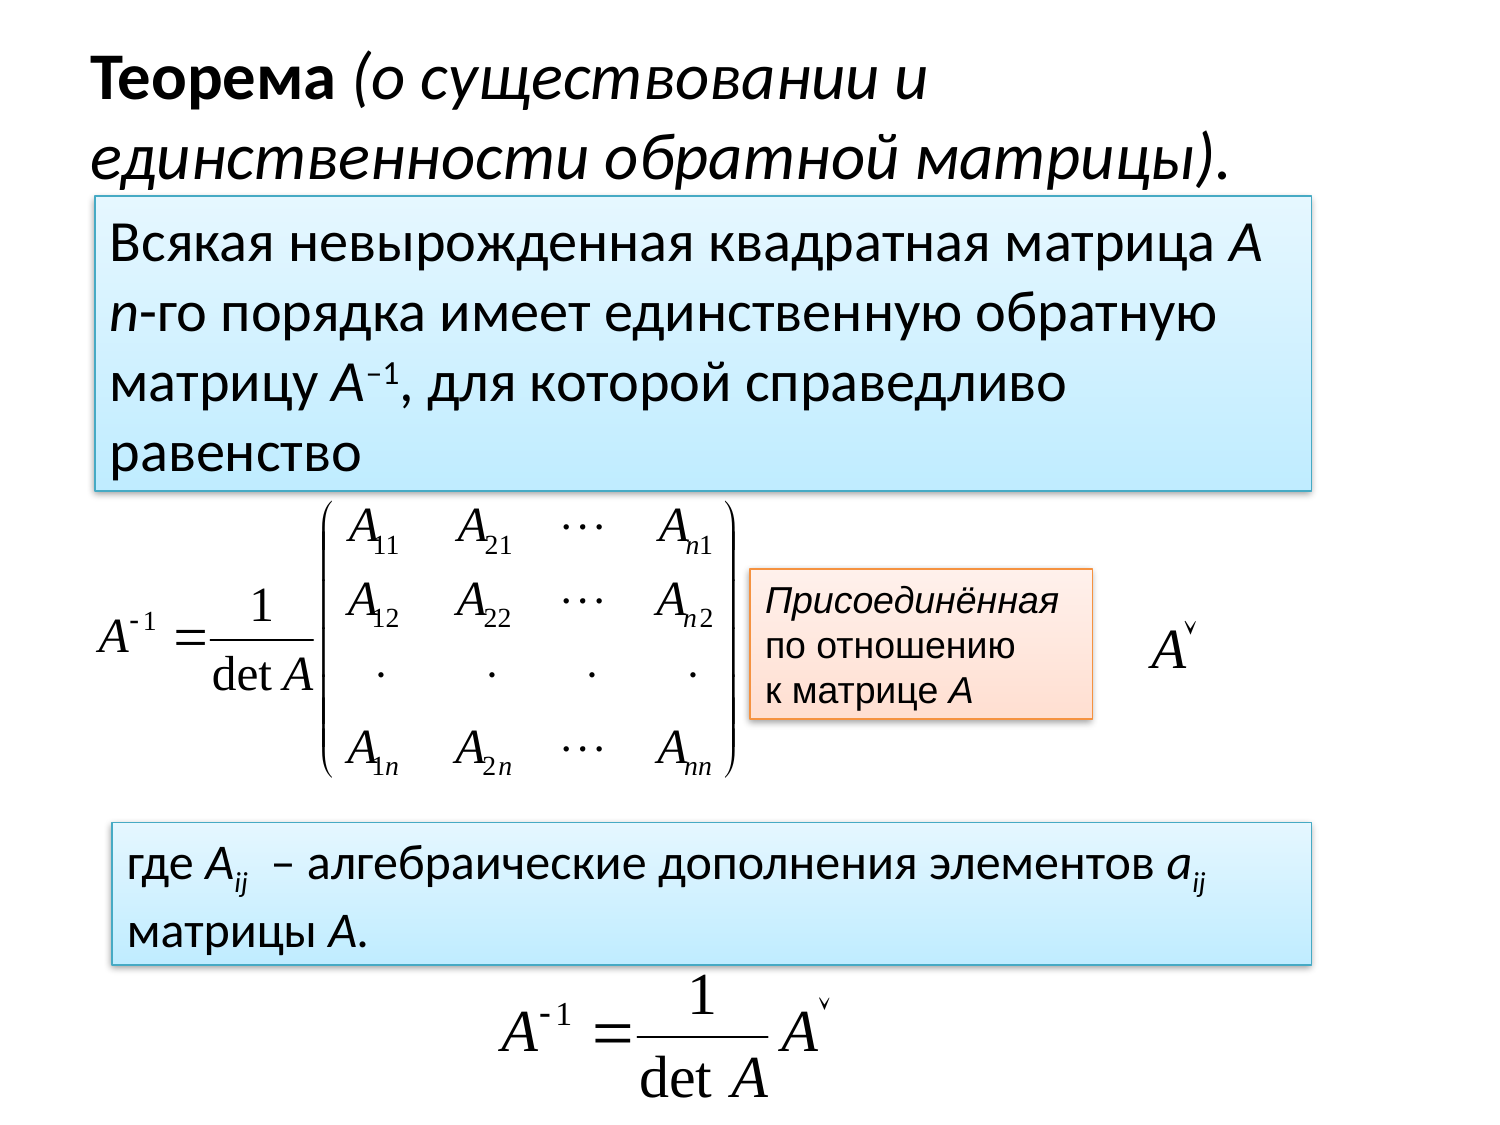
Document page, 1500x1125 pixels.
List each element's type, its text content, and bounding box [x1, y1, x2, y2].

title Теорема (о существовании и единственности обратной матрицы). [75, 19, 1425, 207]
text_box где Aij – алгебраические дополнения элементов aij матрицы А. [111, 822, 1312, 966]
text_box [88, 492, 747, 788]
text_box Всякая невырожденная квадратная матрица А n-го порядка имеет единственную обратную матрицу A–1, для которой справедливо равенство [94, 195, 1312, 492]
text_box Присоединённая по отношению к матрице А [751, 568, 1093, 720]
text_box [1139, 611, 1218, 677]
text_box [489, 958, 847, 1108]
